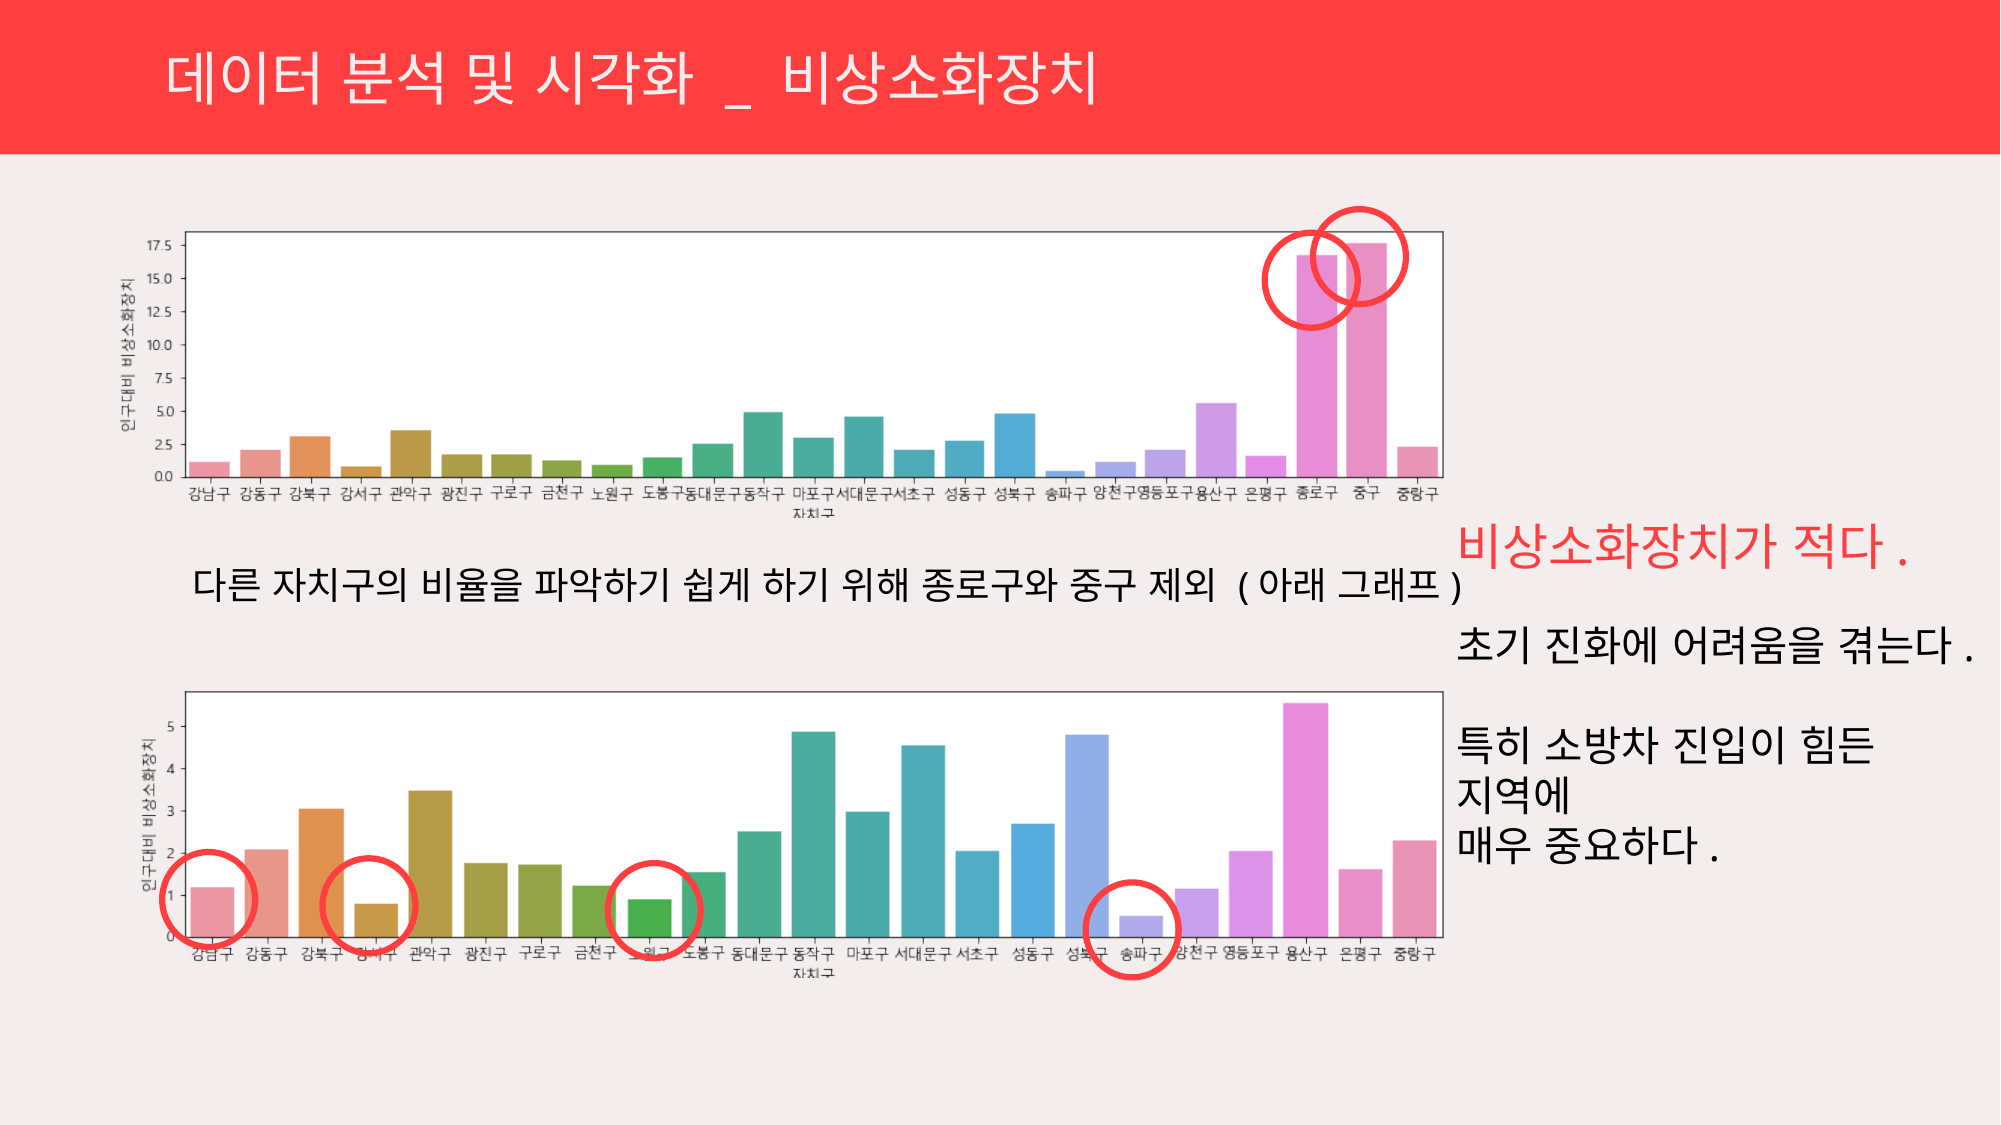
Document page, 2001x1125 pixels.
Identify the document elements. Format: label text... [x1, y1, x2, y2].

picture [0, 192, 1605, 518]
text_box 비상소화장치가 적다. 초기 진화에 어려움을 겪는다. 특히 소방차 진입이 힘든 지역에 매우 중요하다. [1441, 507, 1998, 878]
picture [0, 652, 1605, 978]
text_box 데이터 분석 및 시각화 _ 비상소화장치 [0, 0, 2000, 155]
text_box 다른 자치구의 비율을 파악하기 쉽게 하기 위해 종로구와 중구 제외 (아래 그래프) [177, 554, 1441, 615]
